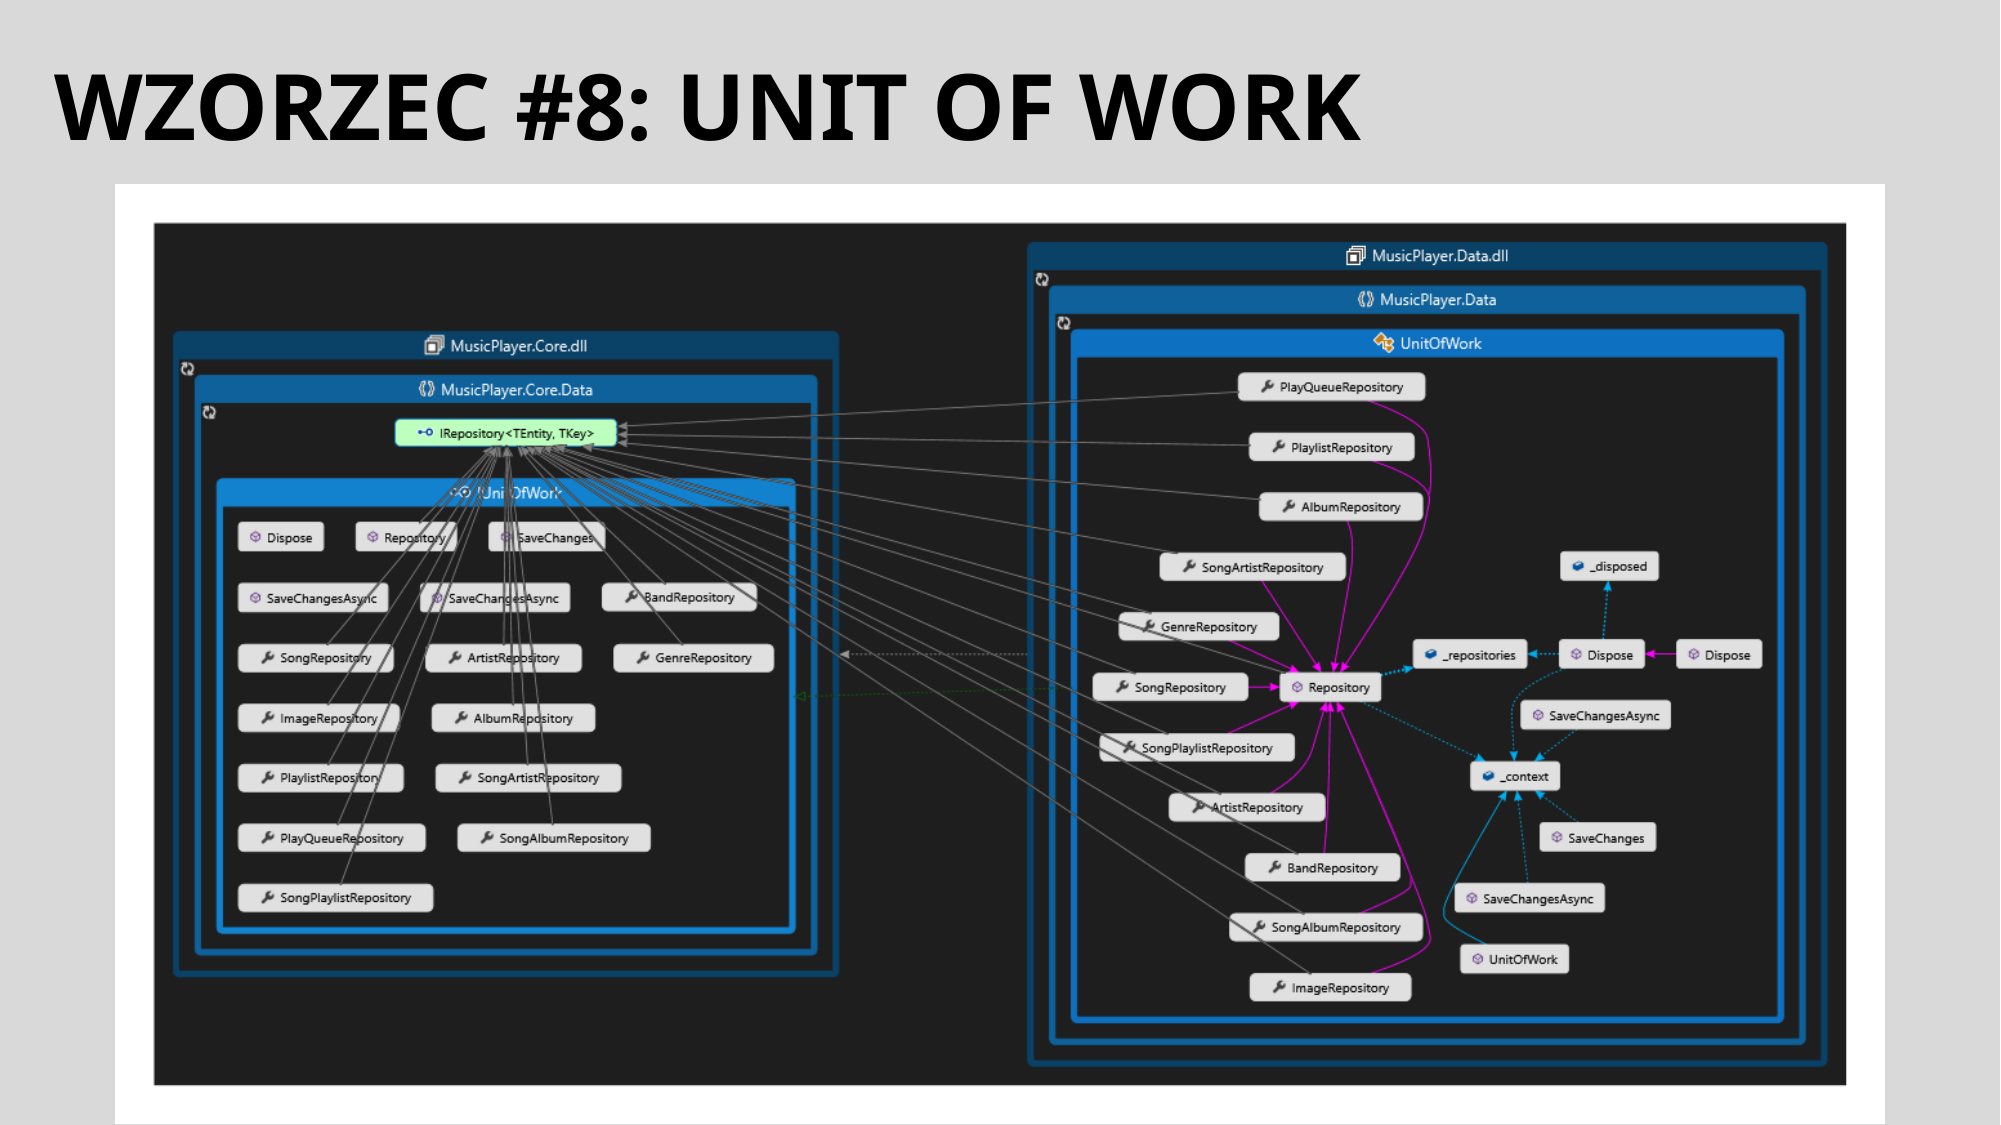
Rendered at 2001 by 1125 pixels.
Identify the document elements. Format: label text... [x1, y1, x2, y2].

title Wzorzec #8: Unit of Work [39, 1, 2000, 220]
picture [115, 184, 1885, 1124]
